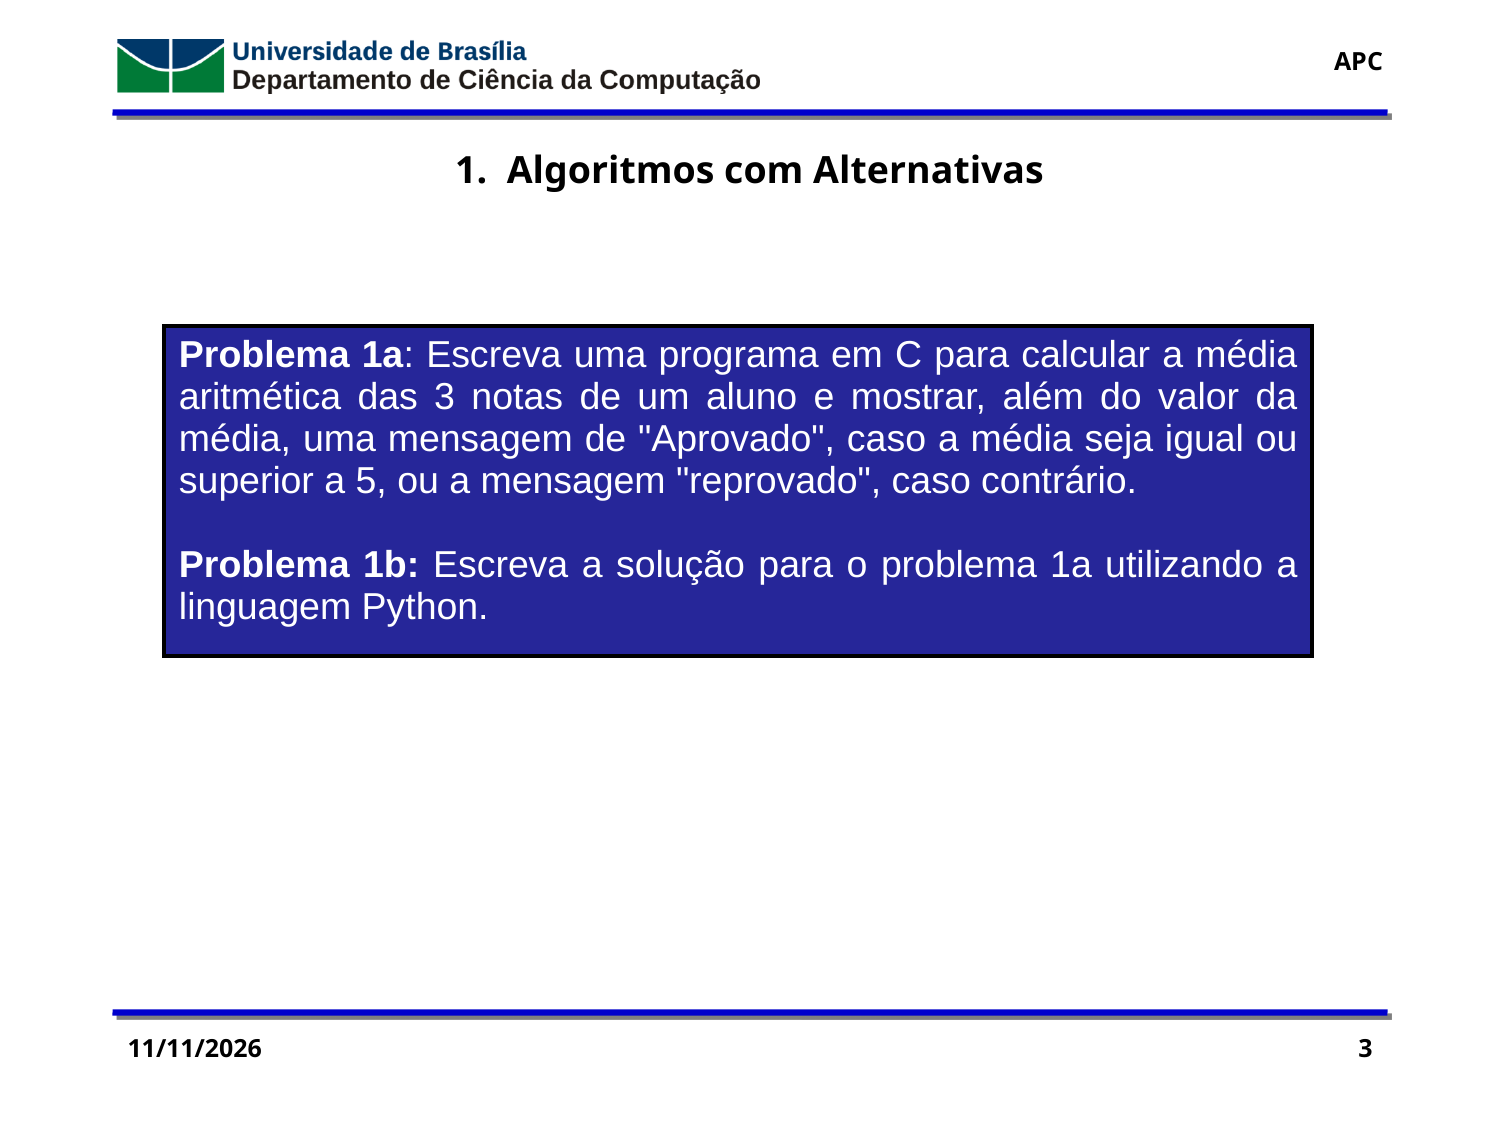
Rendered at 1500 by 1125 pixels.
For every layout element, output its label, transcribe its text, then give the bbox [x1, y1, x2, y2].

text_box [162, 222, 1348, 508]
slide_number 3 [1074, 1024, 1388, 1101]
picture [117, 75, 760, 94]
text_box [0, 0, 1500, 75]
table_header Problema 1a: Escreva uma programa em C para calcular a média aritmética das 3 notas de um aluno e mostrar, além do valor da média, uma mensagem de "Aprovado", caso a média seja igual ou superior a 5, ou a mensagem "reprovado", caso contrário. Problema 1b: Escreva a solução para o problema 1a utilizando a linguagem Python. [166, 328, 1310, 654]
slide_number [112, 1024, 426, 1101]
text_box 1. Algoritmos com Alternativas [112, 138, 1388, 198]
